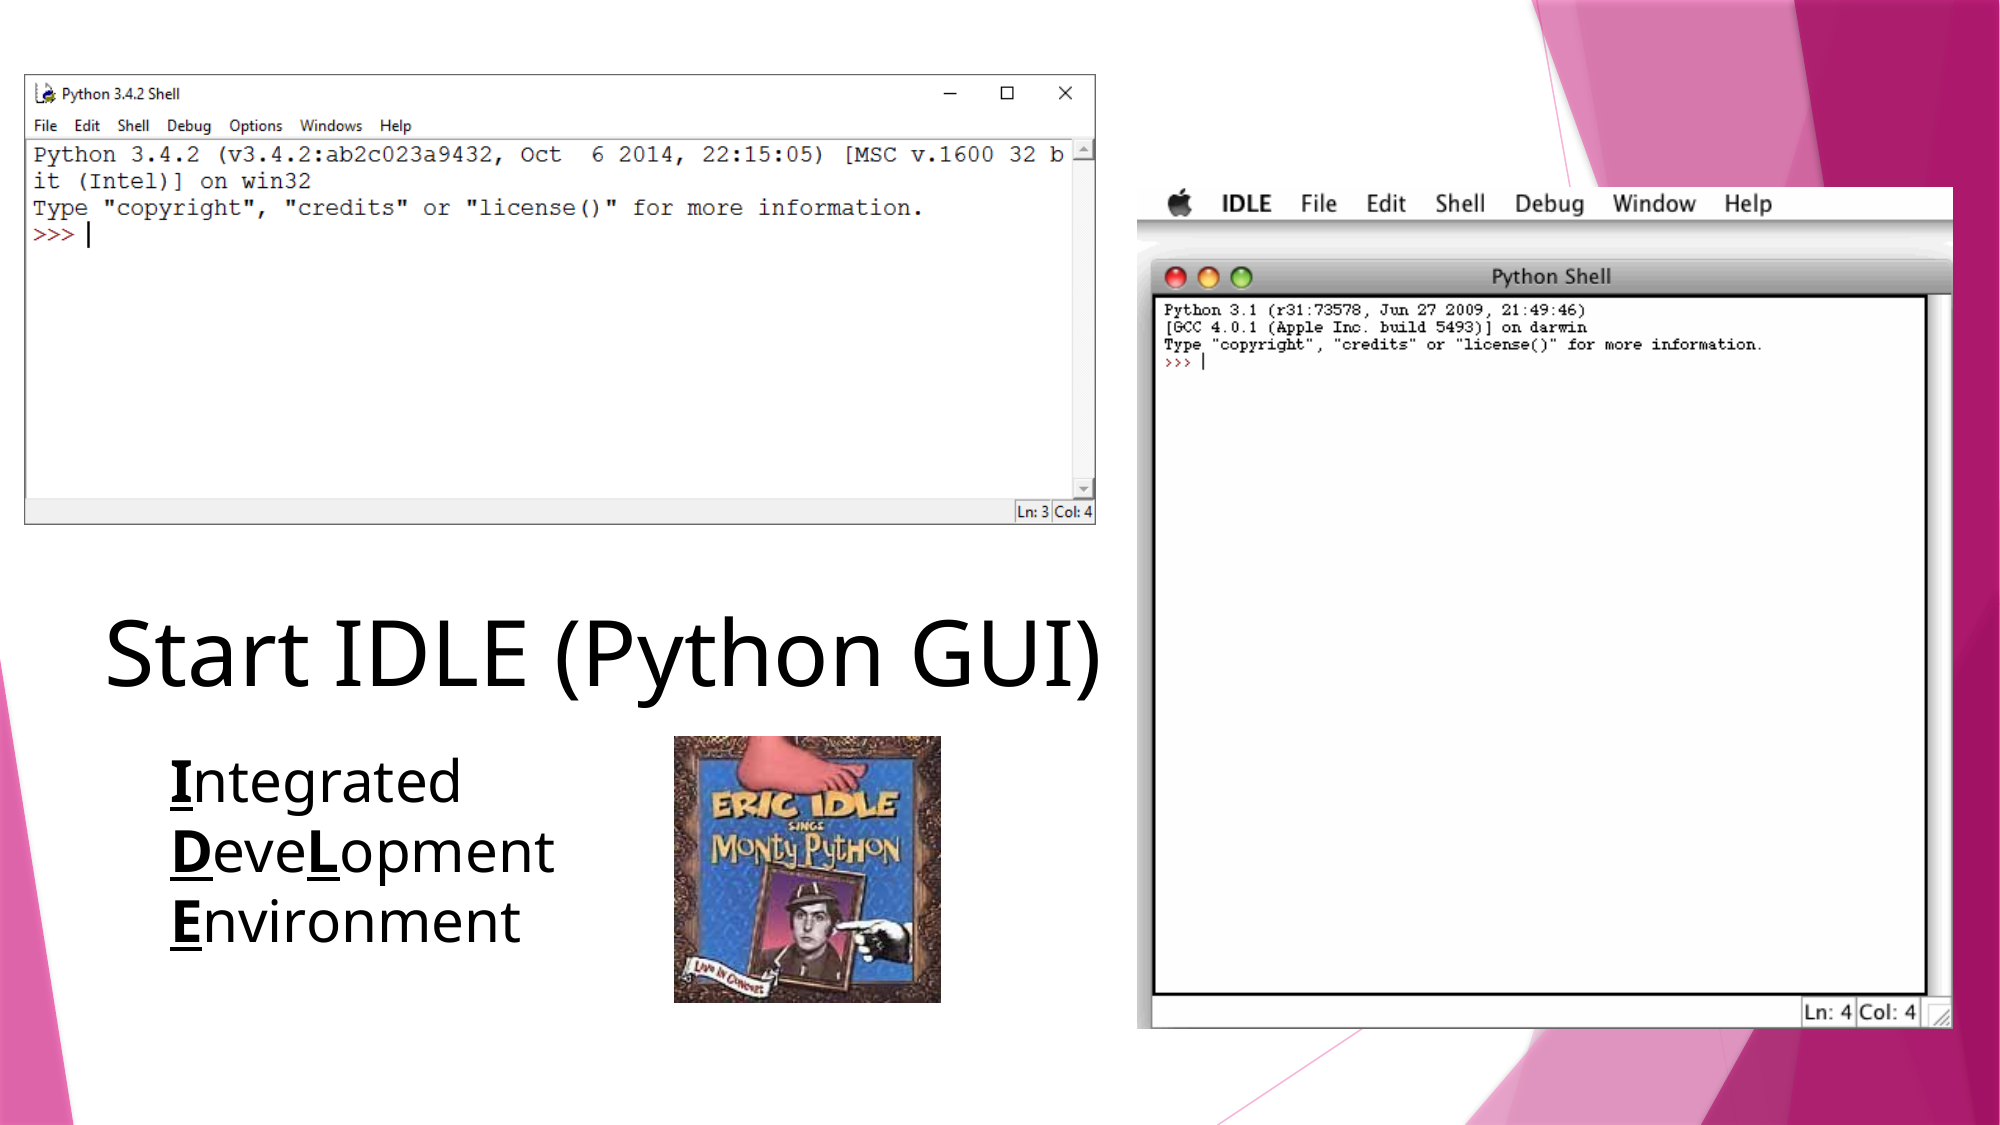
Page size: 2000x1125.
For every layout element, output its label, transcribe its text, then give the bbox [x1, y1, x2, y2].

picture [674, 736, 941, 1003]
text_box Integrated DeveLopment Environment [155, 736, 570, 962]
picture [1136, 186, 1954, 1029]
picture [24, 74, 1096, 525]
text_box Start IDLE (Python GUI) [89, 587, 1118, 713]
